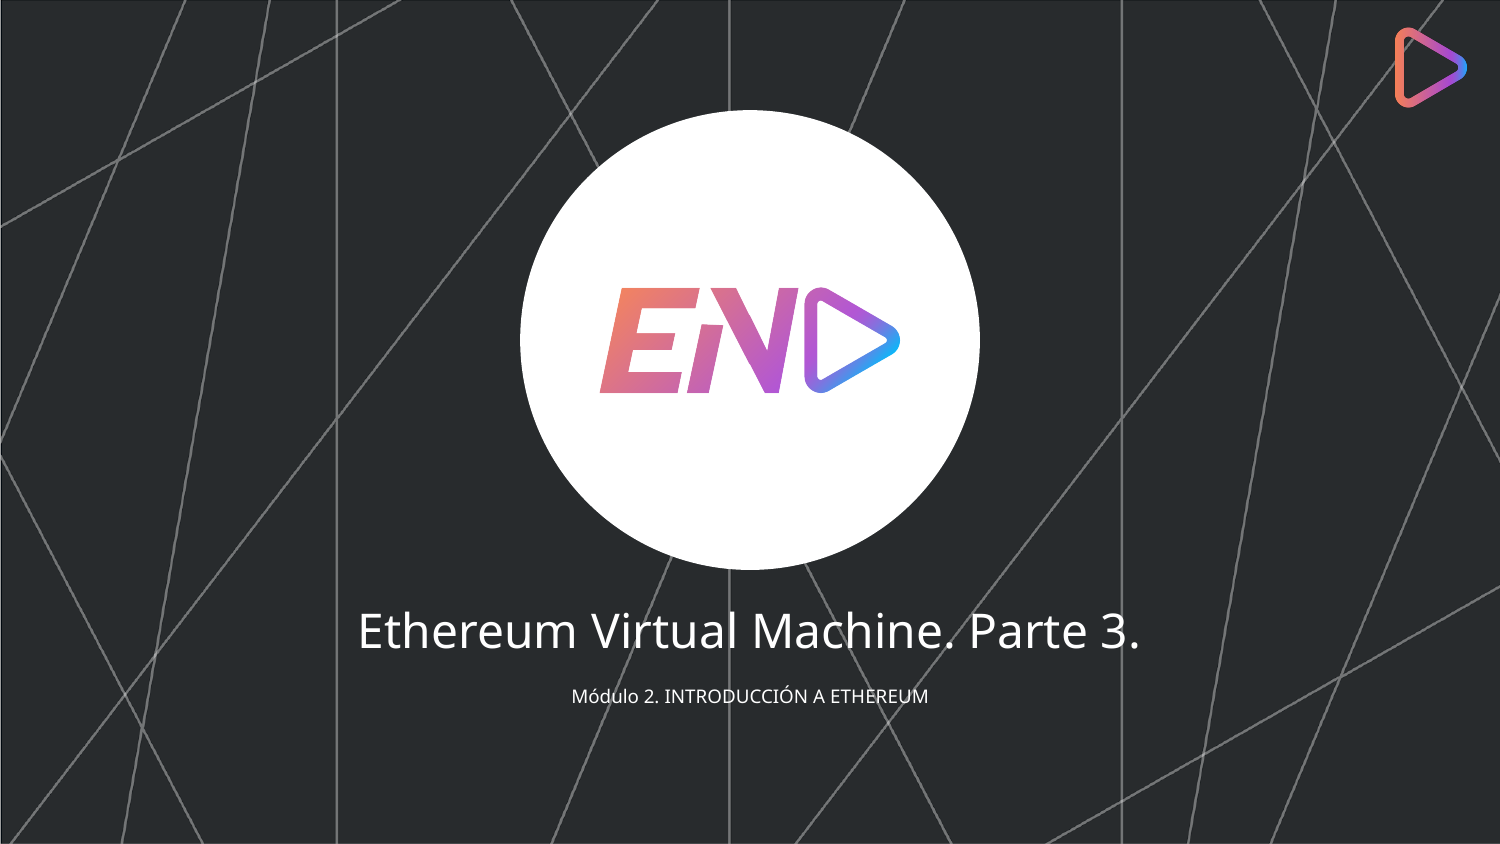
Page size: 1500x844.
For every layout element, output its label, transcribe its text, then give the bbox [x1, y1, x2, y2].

text_box [520, 110, 980, 570]
text_box Ethereum Virtual Machine. Parte 3. [259, 585, 1241, 673]
picture [0, 0, 1500, 844]
text_box Módulo 2. INTRODUCCIÓN A ETHEREUM [259, 673, 1241, 719]
